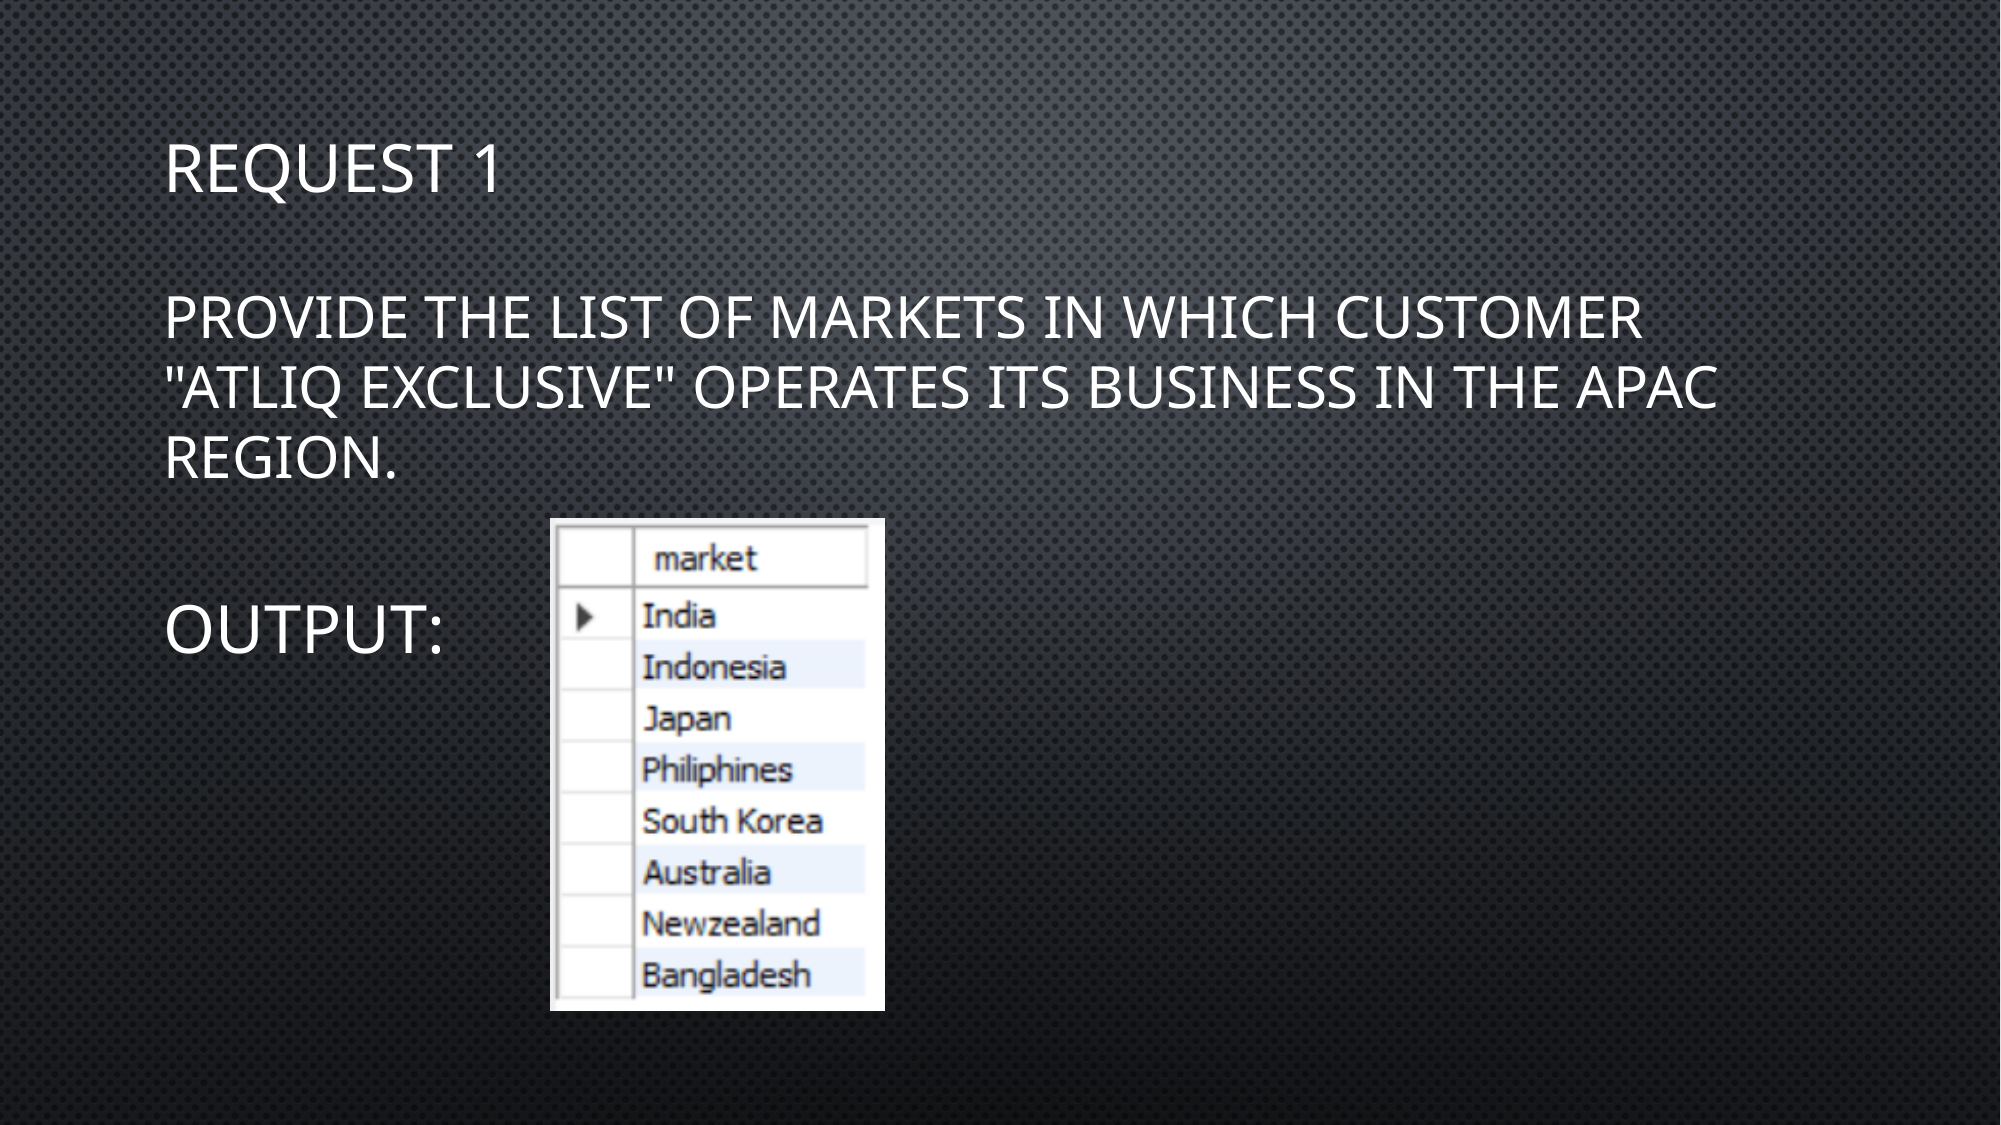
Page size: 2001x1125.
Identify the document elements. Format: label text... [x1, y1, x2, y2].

picture [550, 518, 885, 1011]
list Provide the list of markets in which customer "Atliq Exclusive" operates its business in the APAC region. OUTPUT: [148, 273, 1813, 1077]
title Request 1 [148, 98, 1813, 234]
